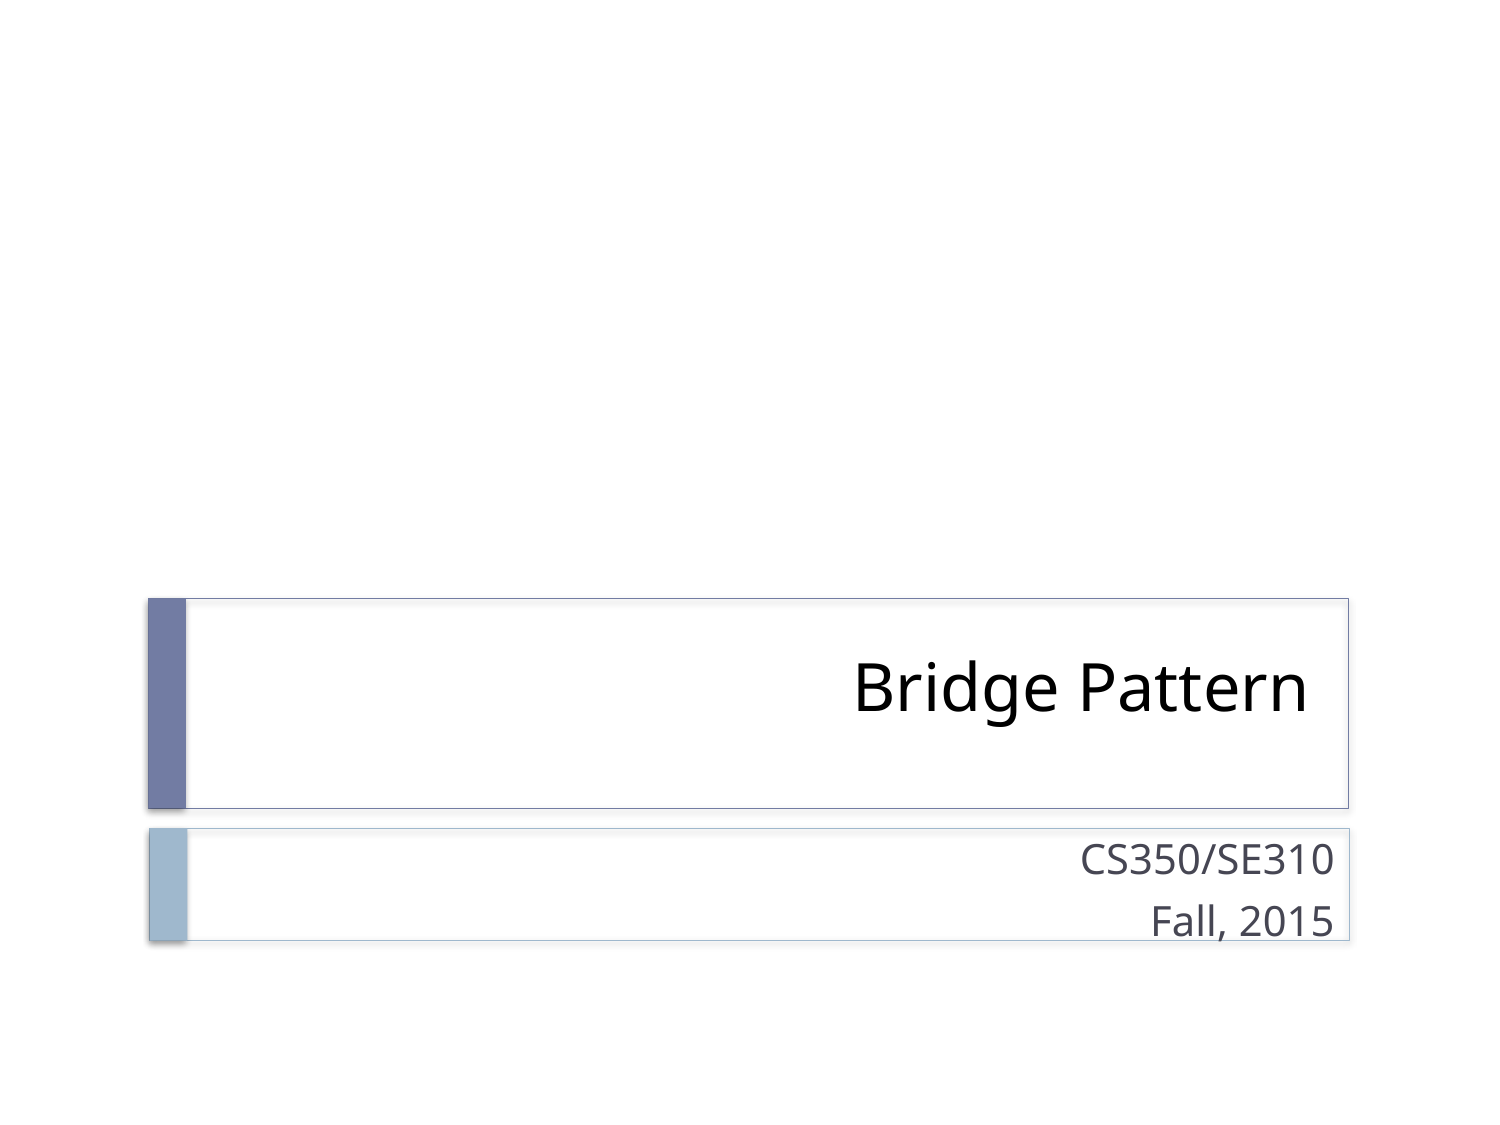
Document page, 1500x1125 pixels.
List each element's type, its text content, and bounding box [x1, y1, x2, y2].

subtitle CS350/SE310 Fall, 2015 [199, 824, 1351, 948]
title Bridge Pattern [199, 637, 1326, 801]
